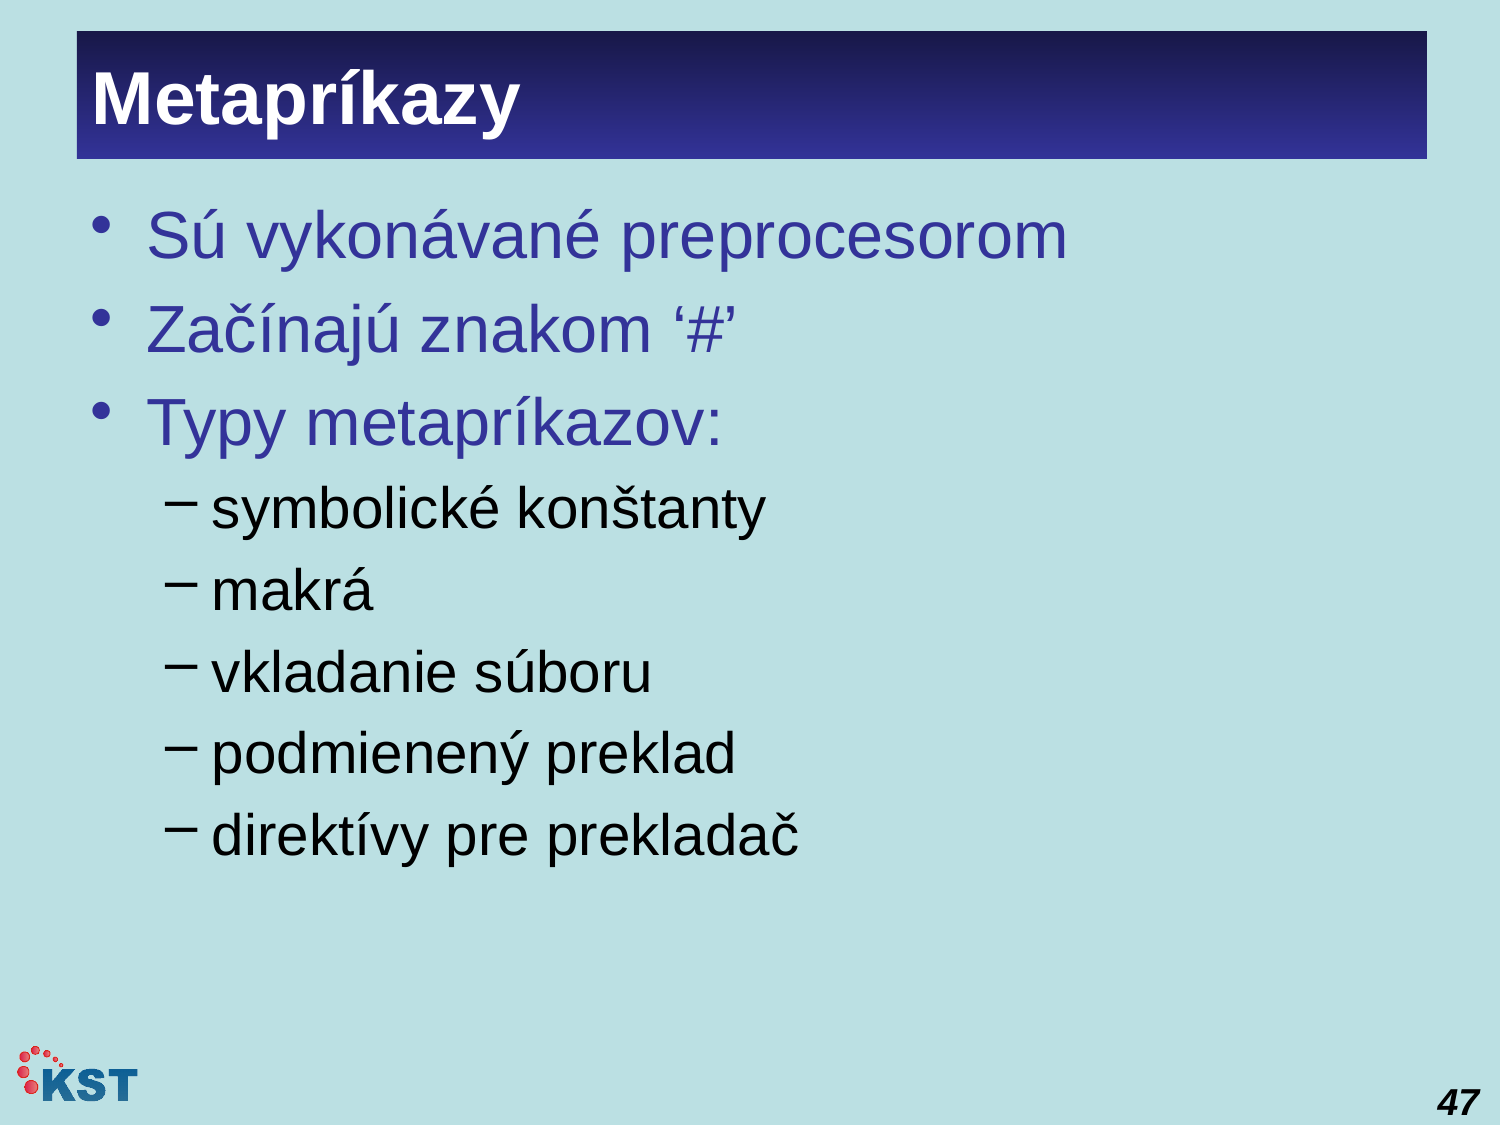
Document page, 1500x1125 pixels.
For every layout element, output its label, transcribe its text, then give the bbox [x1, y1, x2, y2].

list Sú vykonávané preprocesorom Začínajú znakom ‘#’ Typy metapríkazov: symbolické konštanty makrá vkladanie súboru podmienený preklad direktívy pre prekladač [75, 184, 1425, 1125]
title Metapríkazy [76, 30, 1428, 159]
slide_number 47 [1414, 1070, 1495, 1118]
picture [17, 1046, 140, 1106]
